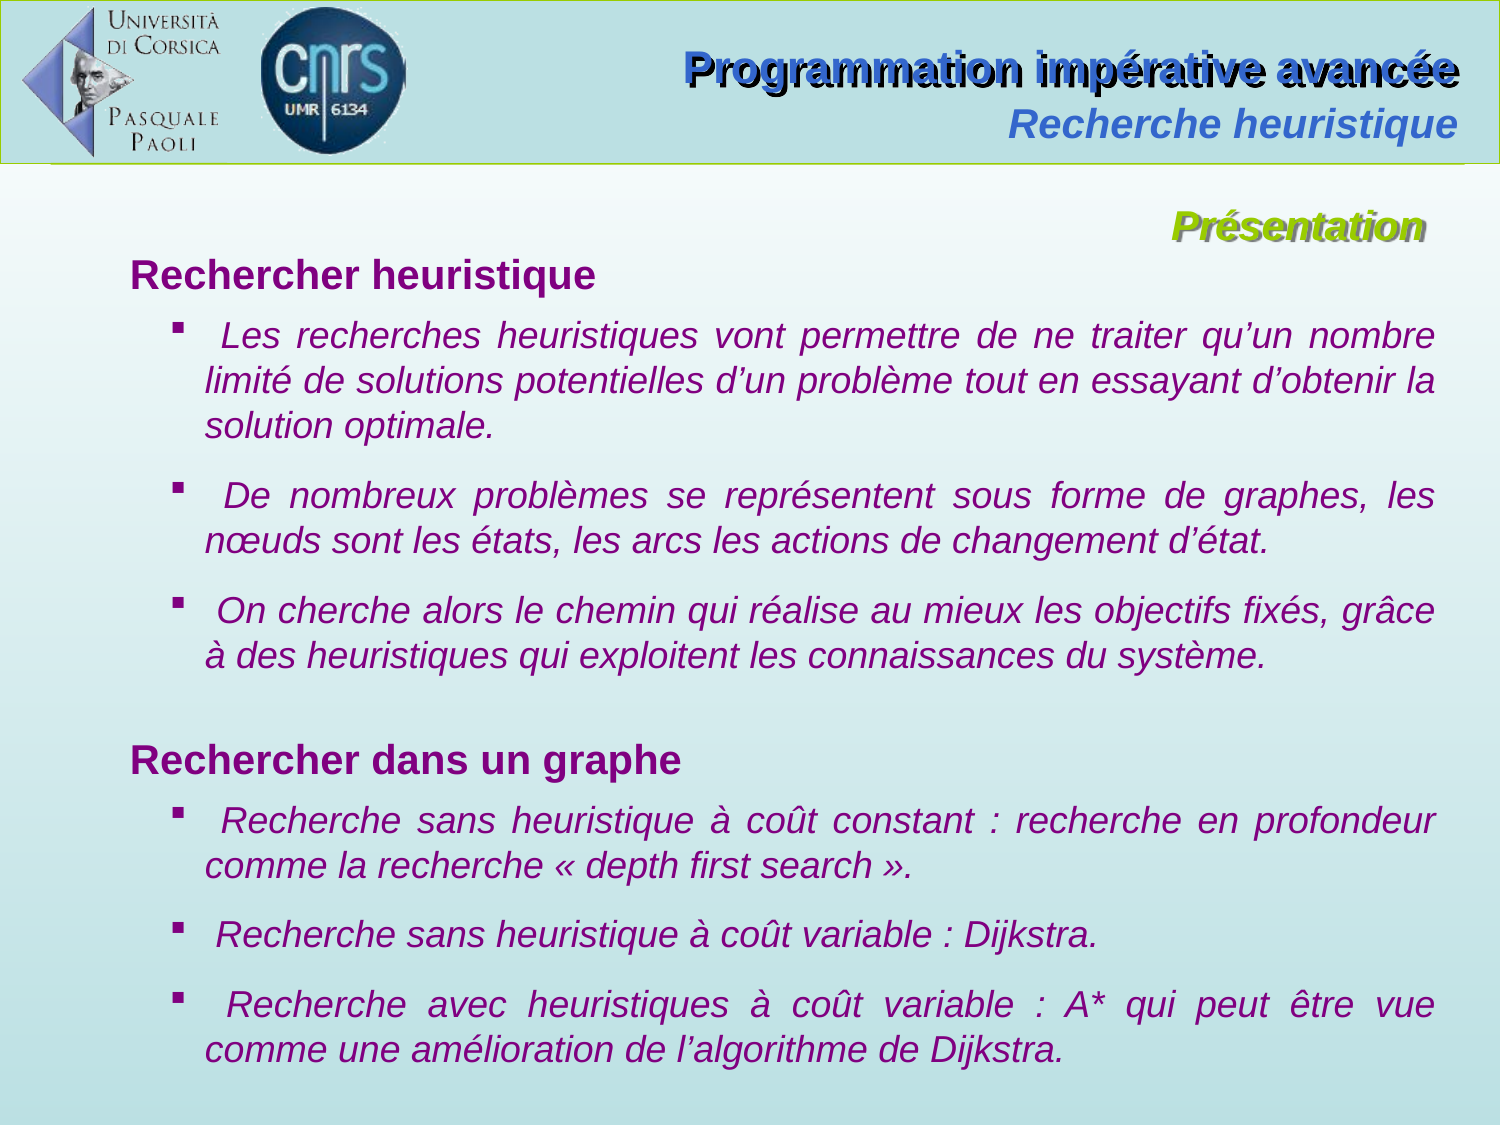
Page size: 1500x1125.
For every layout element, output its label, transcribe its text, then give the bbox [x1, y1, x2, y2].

text_box [0, 0, 1500, 164]
text_box Programmation impérative avancée [667, 29, 1472, 100]
picture [21, 5, 221, 159]
table_cell 1 [404, 10, 411, 163]
picture [261, 7, 408, 157]
text_box Recherche heuristique [993, 89, 1473, 155]
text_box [50, 163, 1465, 1125]
